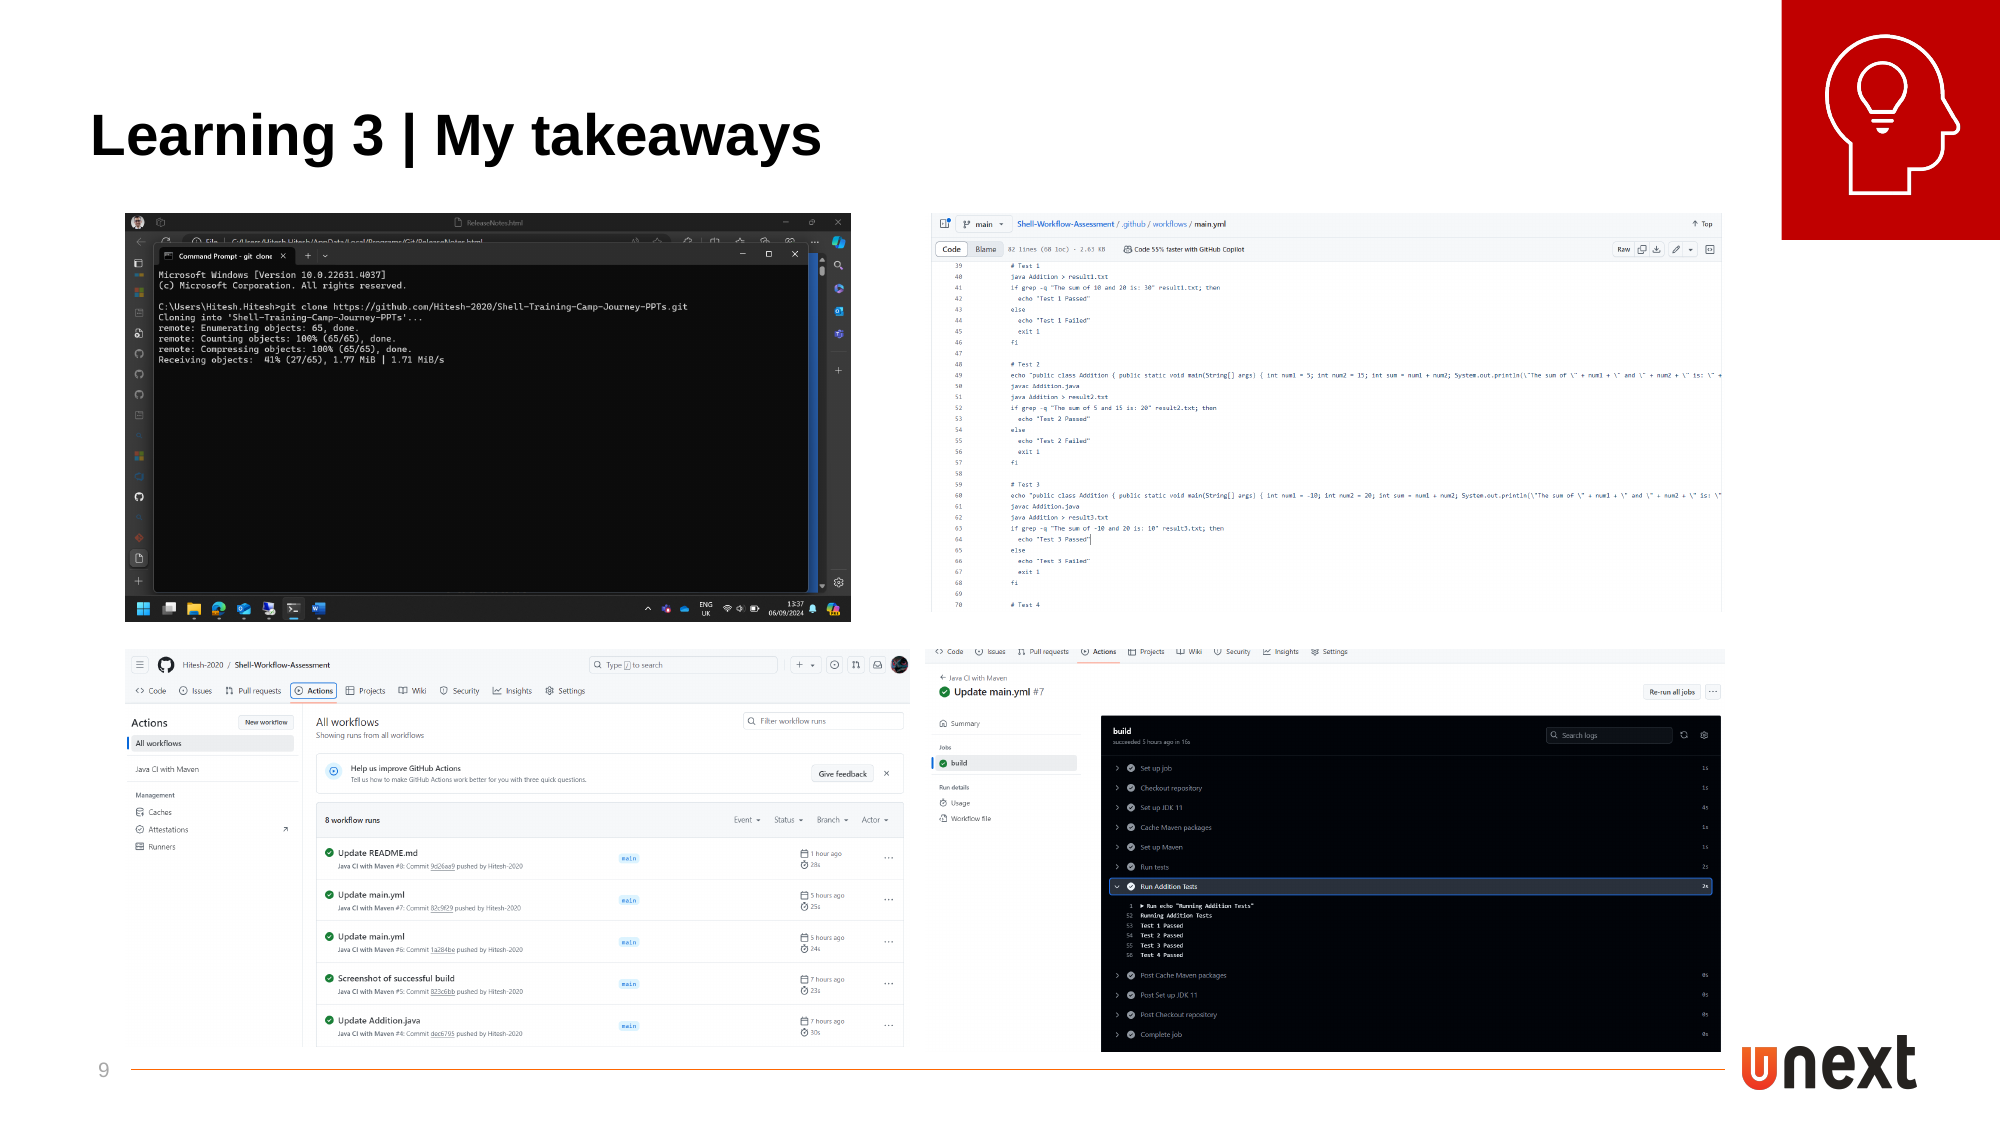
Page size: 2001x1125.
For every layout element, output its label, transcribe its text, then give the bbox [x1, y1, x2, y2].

picture [925, 213, 1725, 612]
picture [1797, 23, 1988, 214]
picture [124, 649, 910, 1047]
picture [1742, 1035, 1917, 1090]
text_box [1781, 0, 2000, 241]
picture [124, 213, 851, 622]
picture [925, 649, 1725, 1052]
title Learning 3 | My takeaways [76, 78, 1797, 196]
slide_number 9 [48, 1047, 110, 1091]
